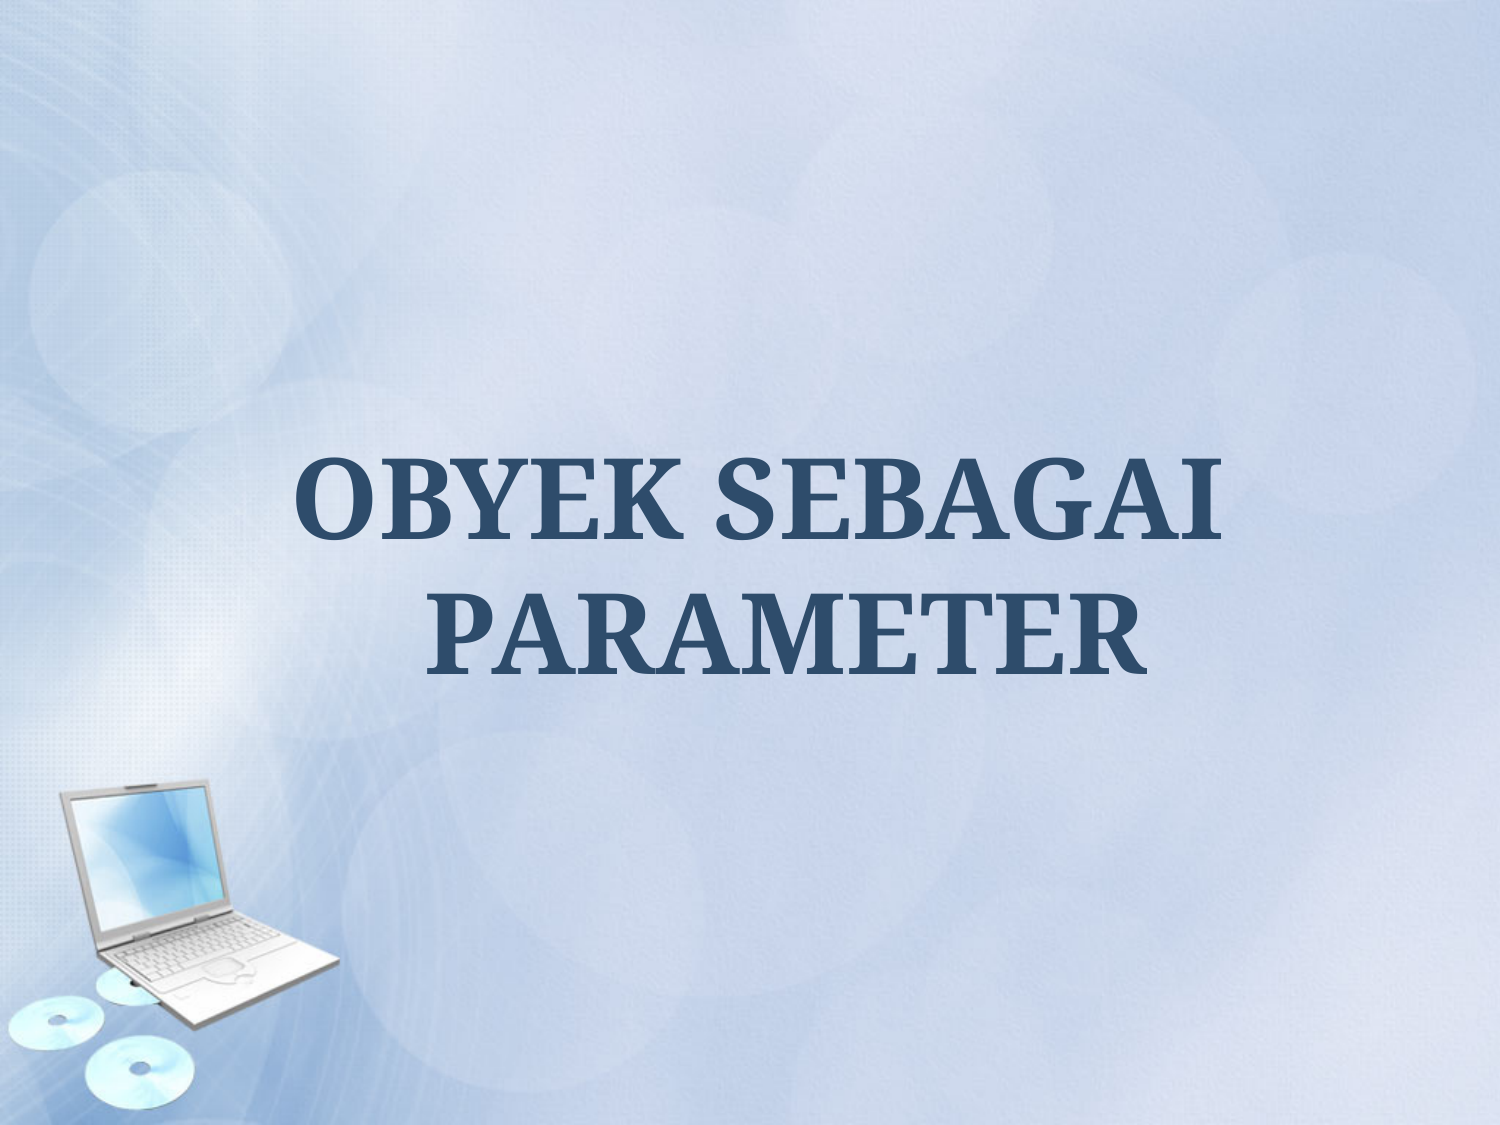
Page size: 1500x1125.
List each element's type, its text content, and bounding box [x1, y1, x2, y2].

picture [0, 0, 1500, 1125]
list OBYEK SEBAGAI PARAMETER [62, 419, 1454, 950]
